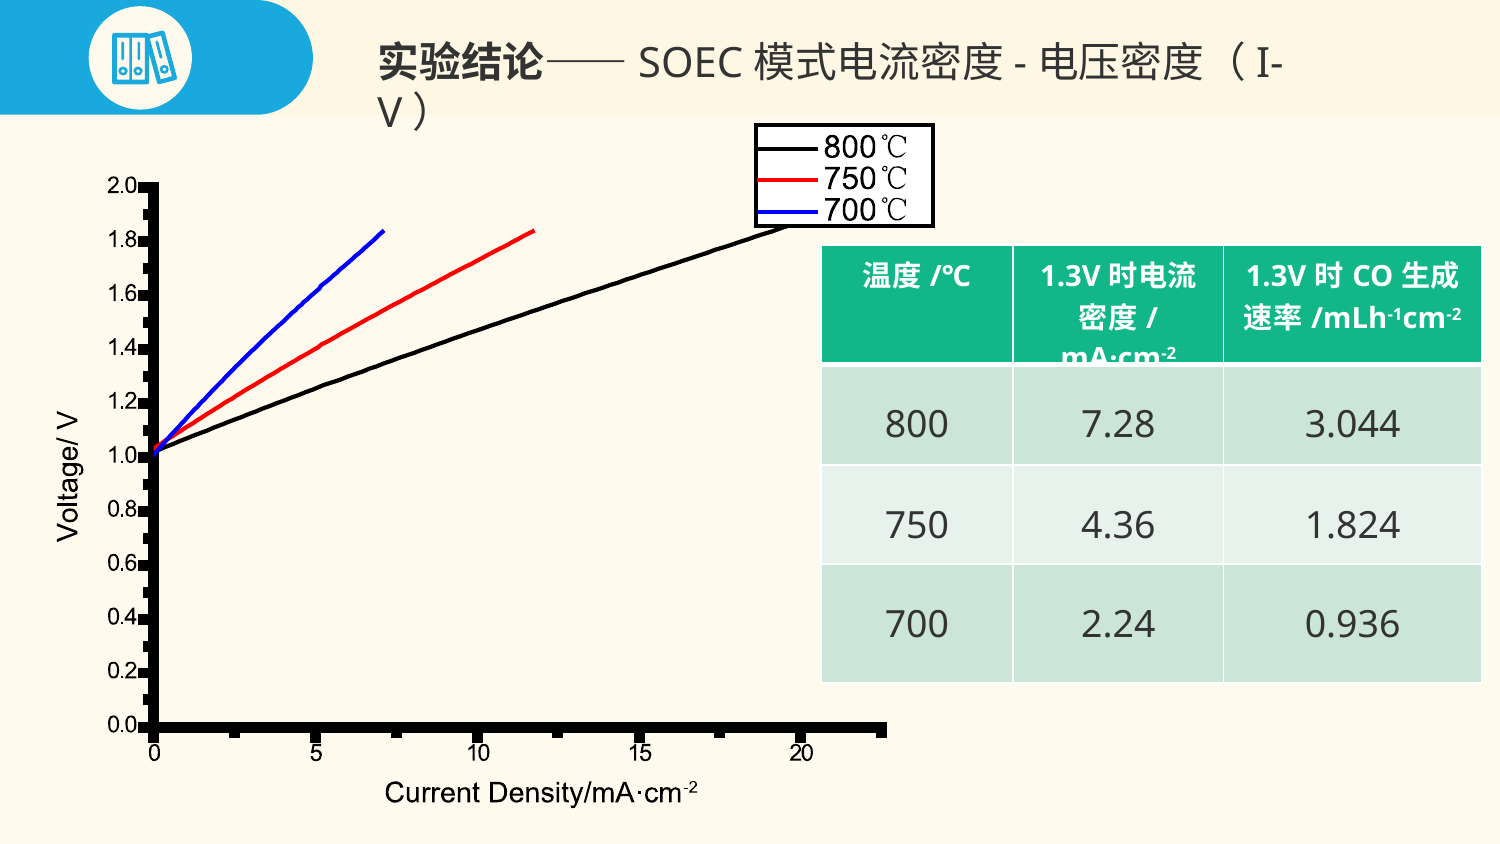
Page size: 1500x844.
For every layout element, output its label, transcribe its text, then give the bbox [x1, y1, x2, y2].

table_cell 1.824 [1224, 466, 1481, 563]
table_cell 7.28 [1014, 367, 1223, 464]
table_cell 2.24 [1014, 565, 1223, 682]
text_box [88, 6, 192, 110]
text_box [0, 0, 313, 115]
picture [52, 121, 936, 812]
table_cell 0.936 [1224, 565, 1481, 682]
table_cell 700 [940, 565, 1012, 682]
table_header 1.3V时电流密度/mA·cm-2 [1014, 246, 1223, 362]
text_box 实验结论——SOEC模式电流密度-电压密度（I-V） [362, 28, 1317, 143]
table_cell 3.044 [1224, 367, 1481, 464]
text_box [265, 0, 1500, 115]
table_header 1.3V时CO生成速率/mLh-1cm-2 [1224, 246, 1481, 362]
table_header 温度/℃ [940, 246, 1012, 362]
table_cell 800 [940, 367, 1012, 464]
table_cell 4.36 [1014, 466, 1223, 563]
text_box [112, 30, 177, 85]
table_cell 750 [940, 466, 1012, 563]
